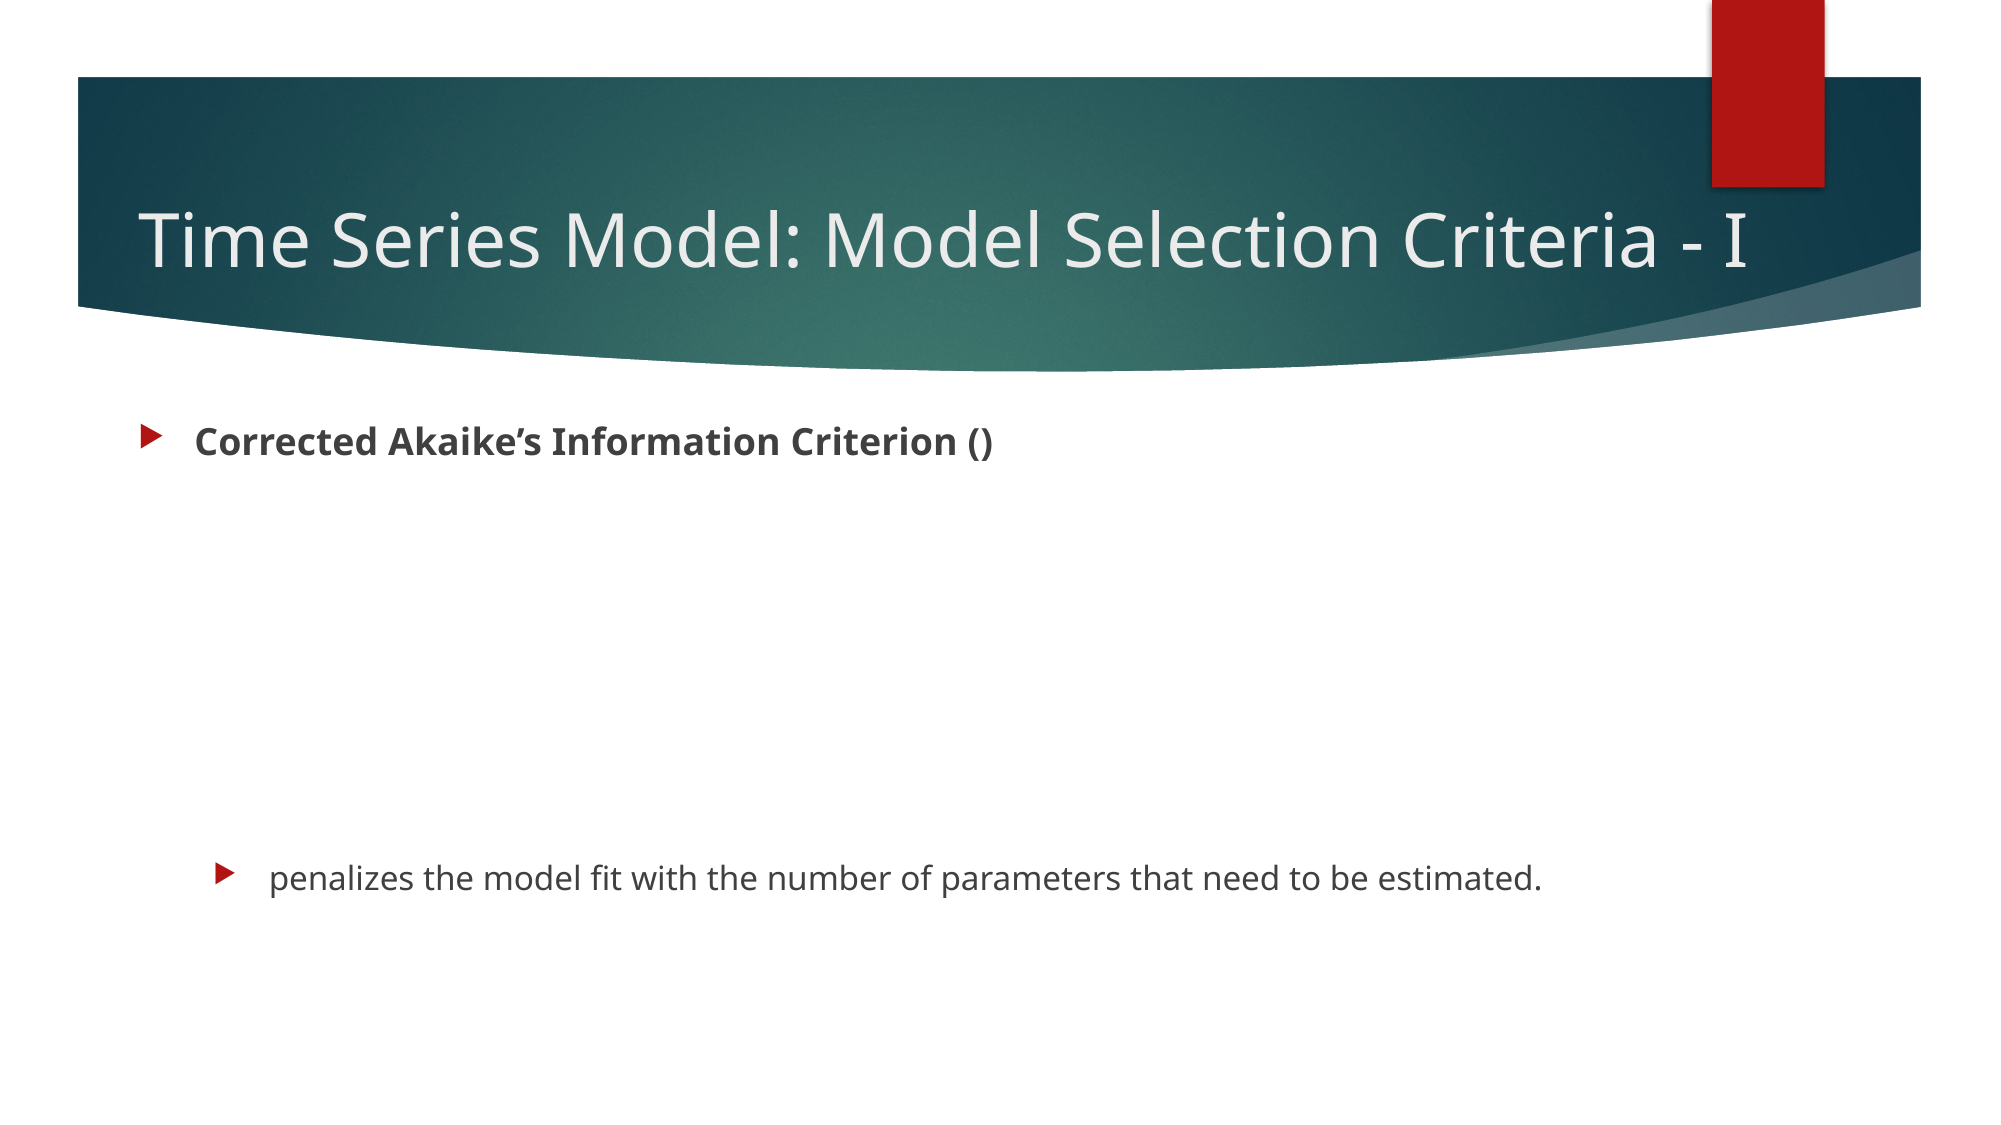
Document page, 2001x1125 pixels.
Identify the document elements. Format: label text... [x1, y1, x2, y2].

title Time Series Model: Model Selection Criteria - I [123, 179, 1839, 296]
